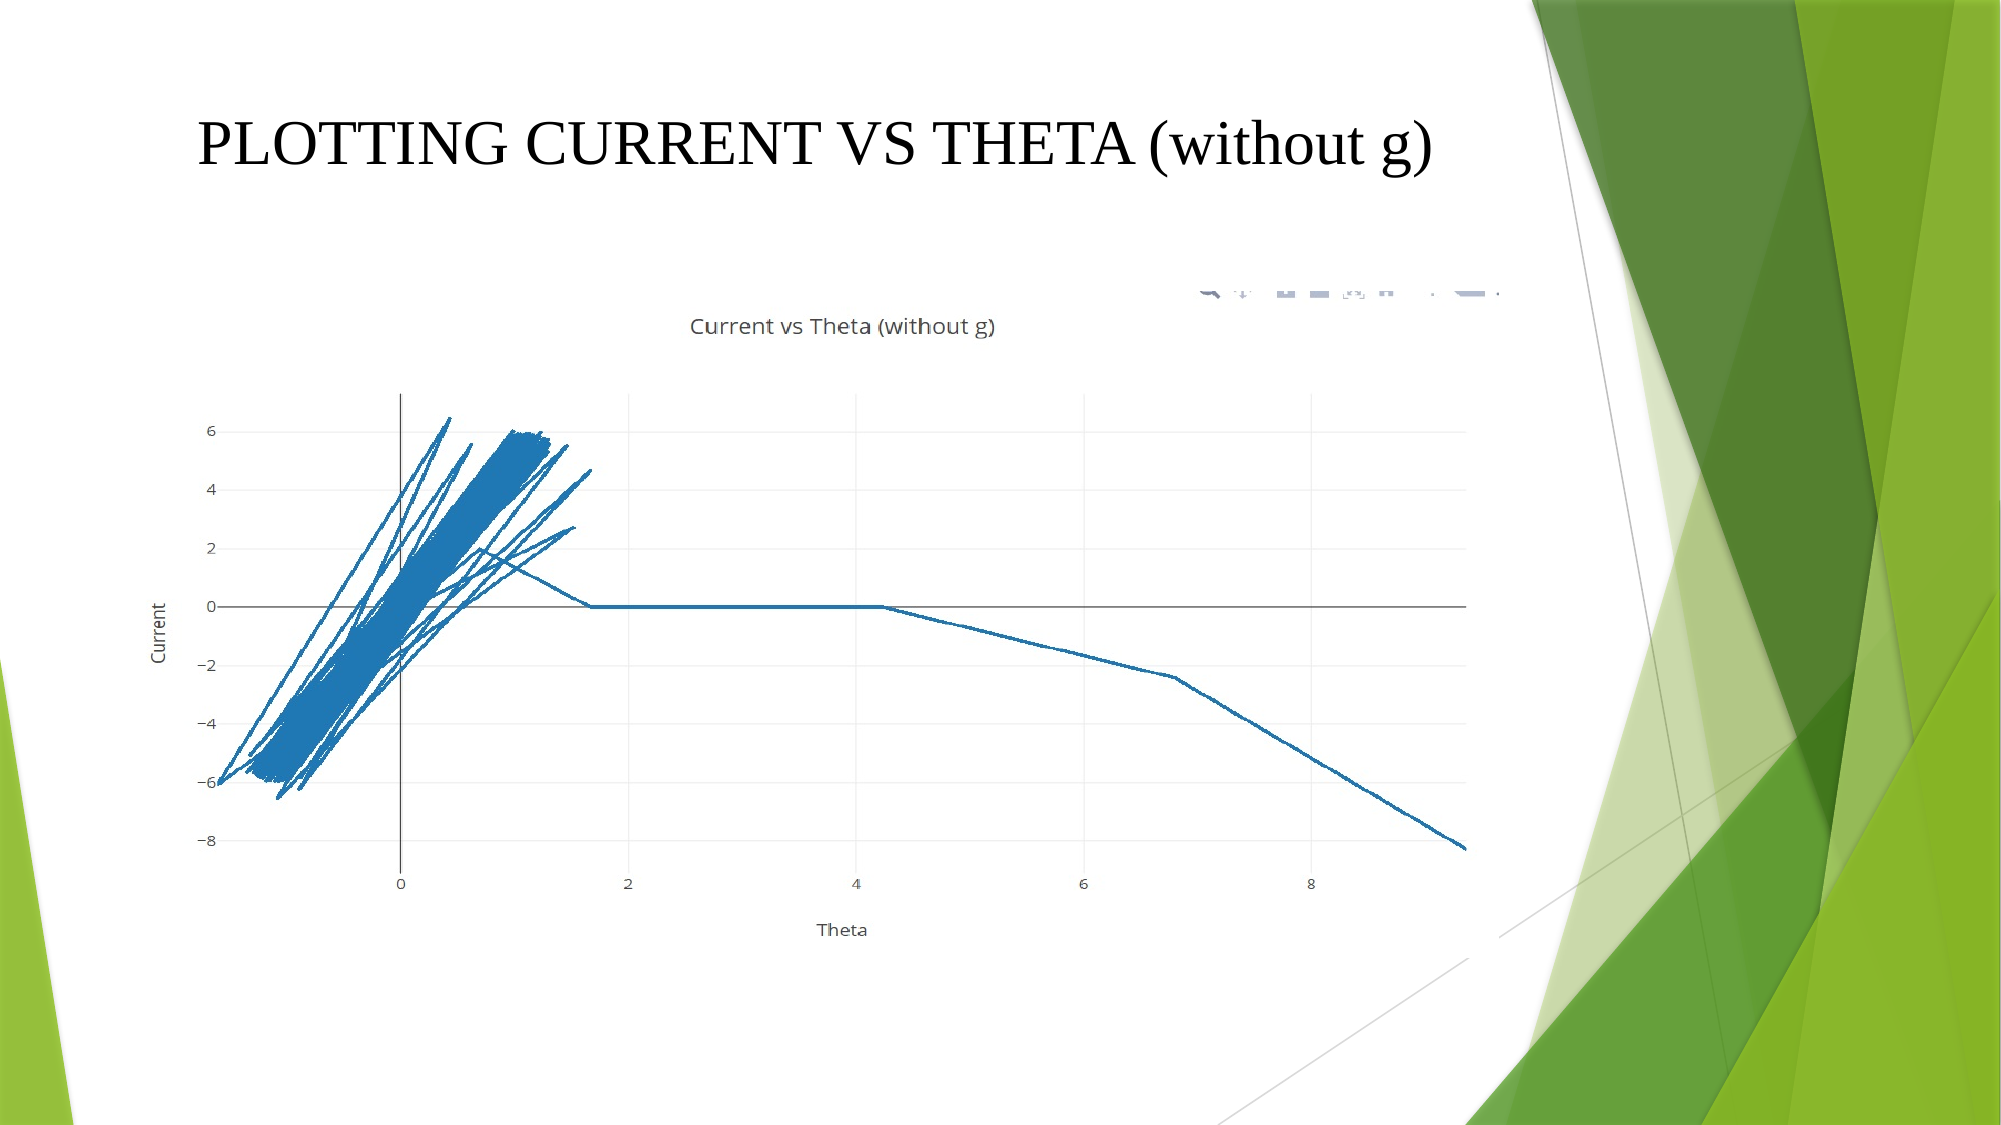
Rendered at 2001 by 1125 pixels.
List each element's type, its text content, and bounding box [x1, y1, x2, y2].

title PLOTTING CURRENT VS THETA (without g) [111, 93, 1522, 239]
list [128, 291, 1499, 959]
